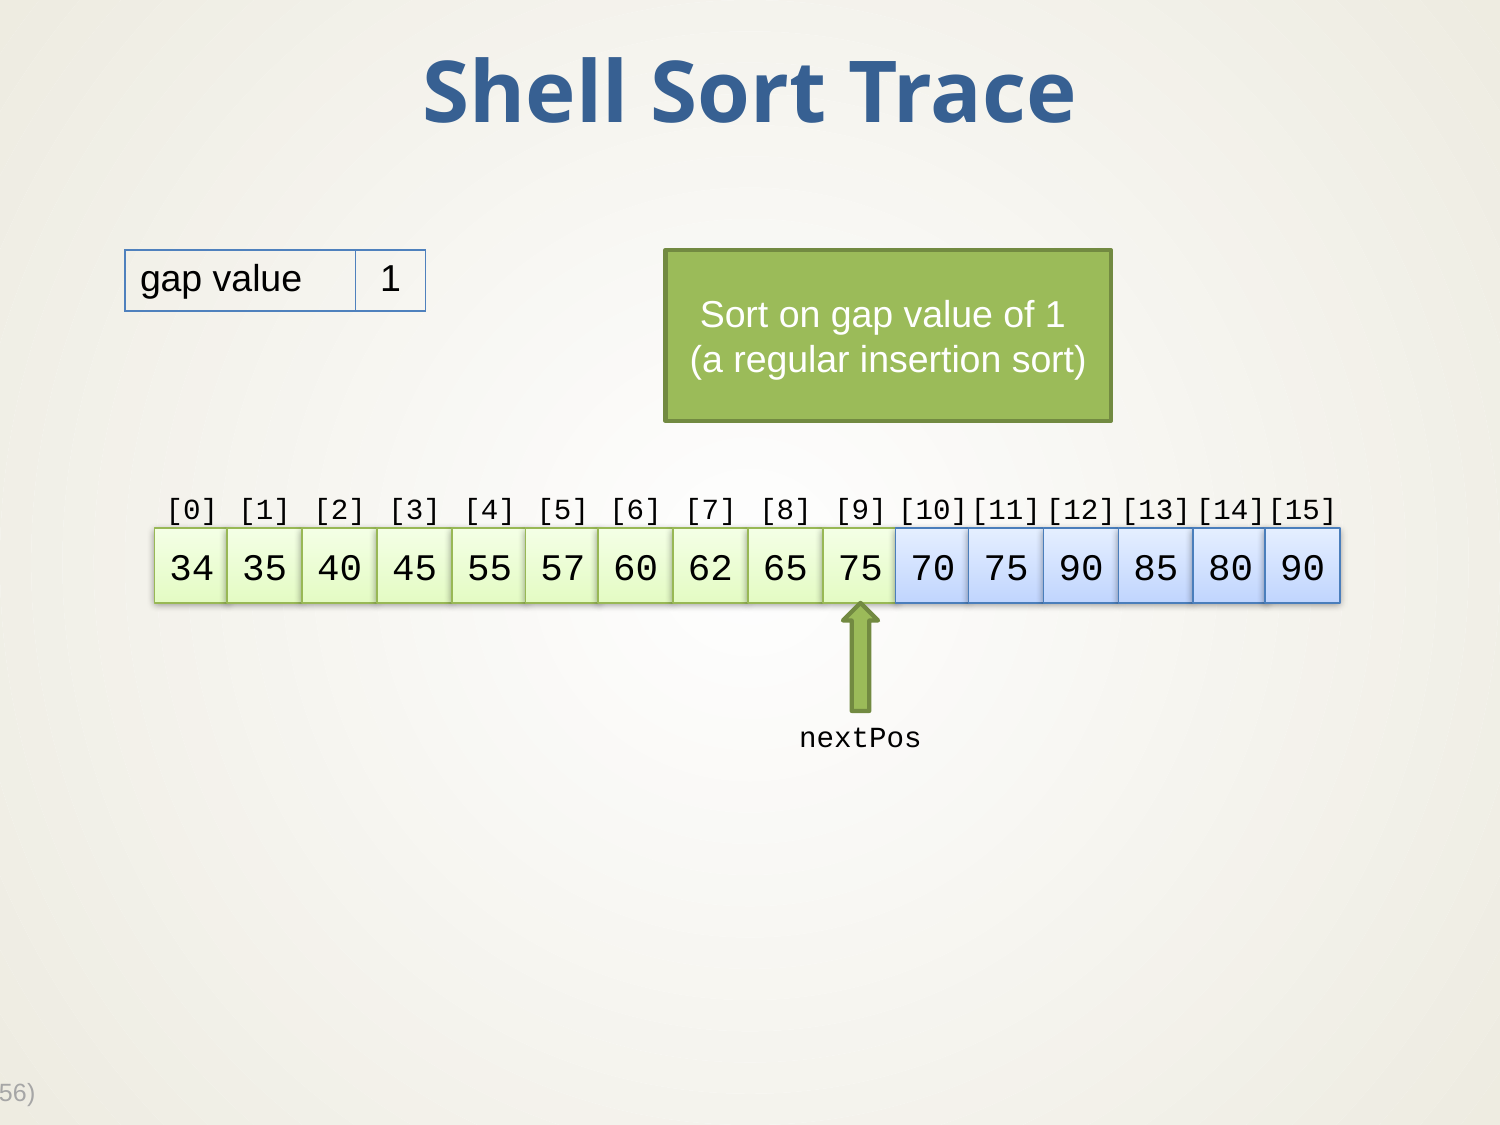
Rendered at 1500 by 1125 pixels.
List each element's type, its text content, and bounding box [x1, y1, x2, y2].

title Shell Sort Trace [0, 24, 1500, 166]
table_header 1 [356, 251, 425, 310]
table_header gap value [126, 251, 355, 310]
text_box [780, 602, 941, 762]
text_box Sort on gap value of 1 (a regular insertion sort) [663, 248, 1113, 423]
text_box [146, 482, 1354, 604]
